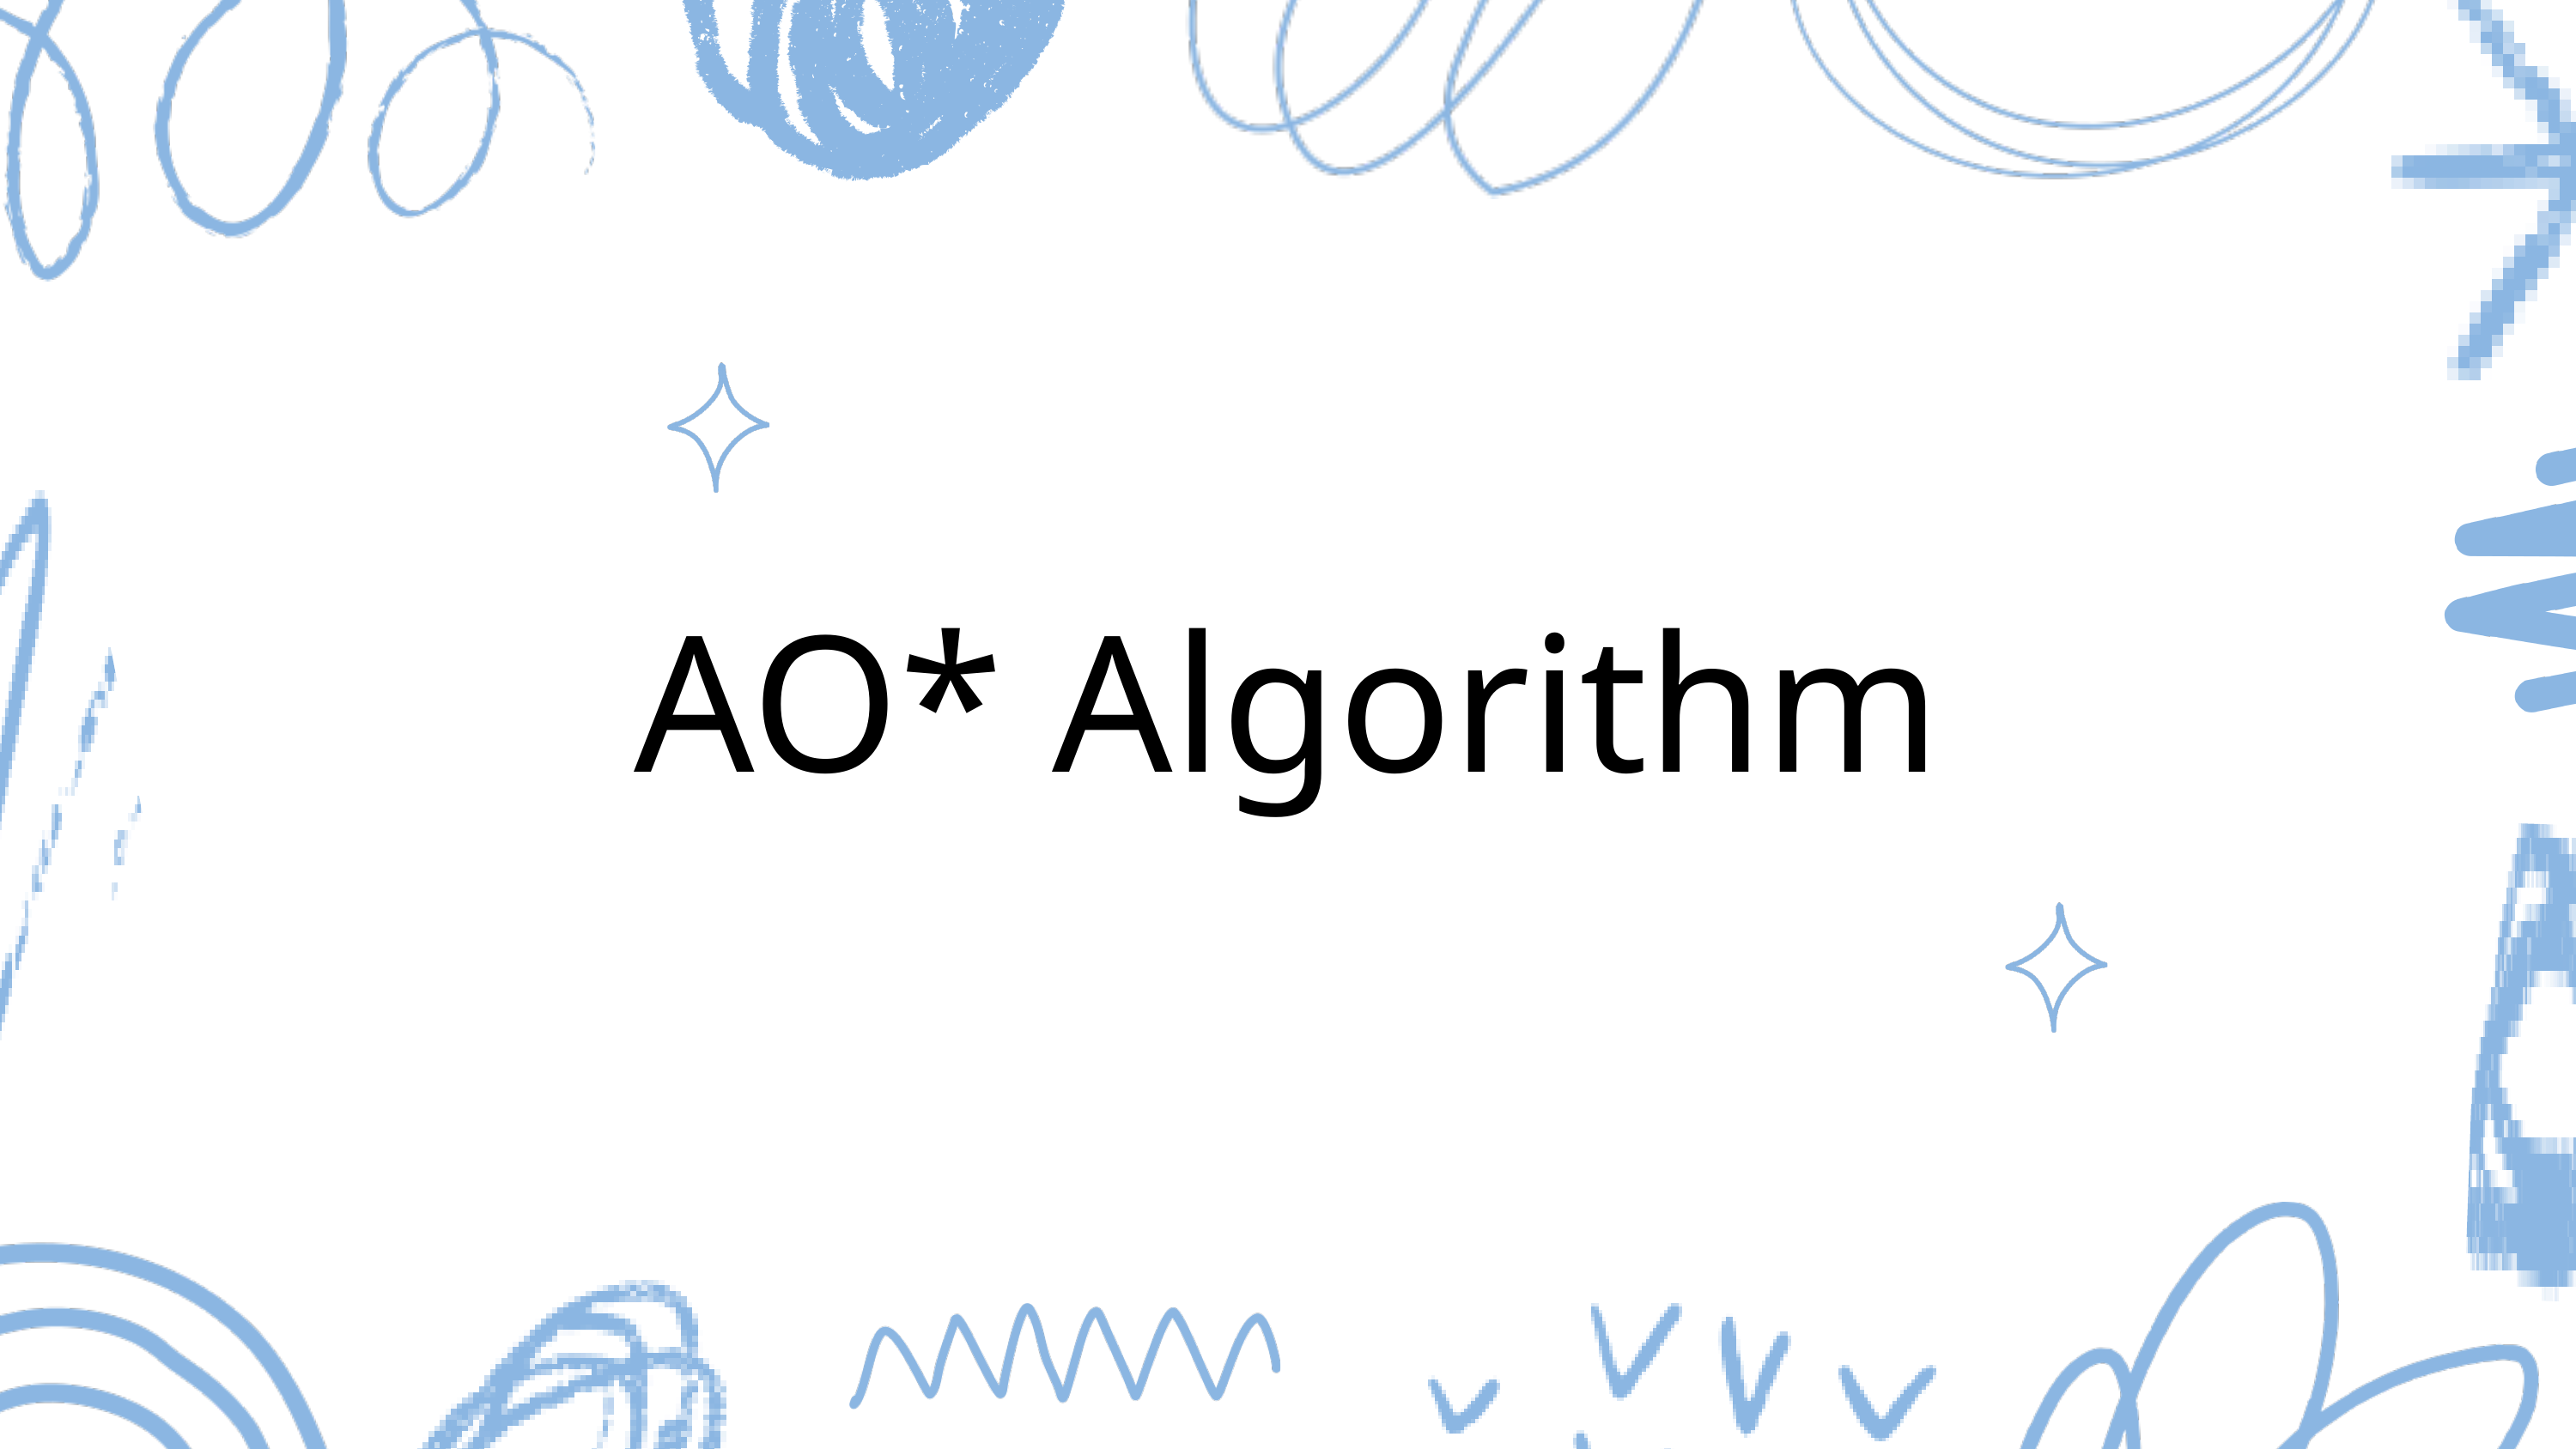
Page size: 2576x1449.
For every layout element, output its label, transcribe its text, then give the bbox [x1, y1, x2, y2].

text_box [2431, 380, 2576, 822]
text_box [361, 1280, 726, 1449]
text_box [0, 333, 181, 1046]
text_box [1043, 0, 1818, 200]
text_box [849, 1303, 1281, 1410]
text_box [2464, 822, 2576, 1302]
text_box [1818, 0, 2391, 183]
text_box AO* Algorithm [617, 632, 1959, 810]
text_box [2002, 1202, 2576, 1449]
text_box [0, 0, 596, 282]
text_box [667, 362, 770, 493]
text_box [680, 0, 1089, 183]
text_box [2391, 0, 2576, 380]
text_box [0, 1213, 362, 1449]
text_box [2005, 902, 2108, 1033]
text_box [1428, 1303, 2002, 1449]
